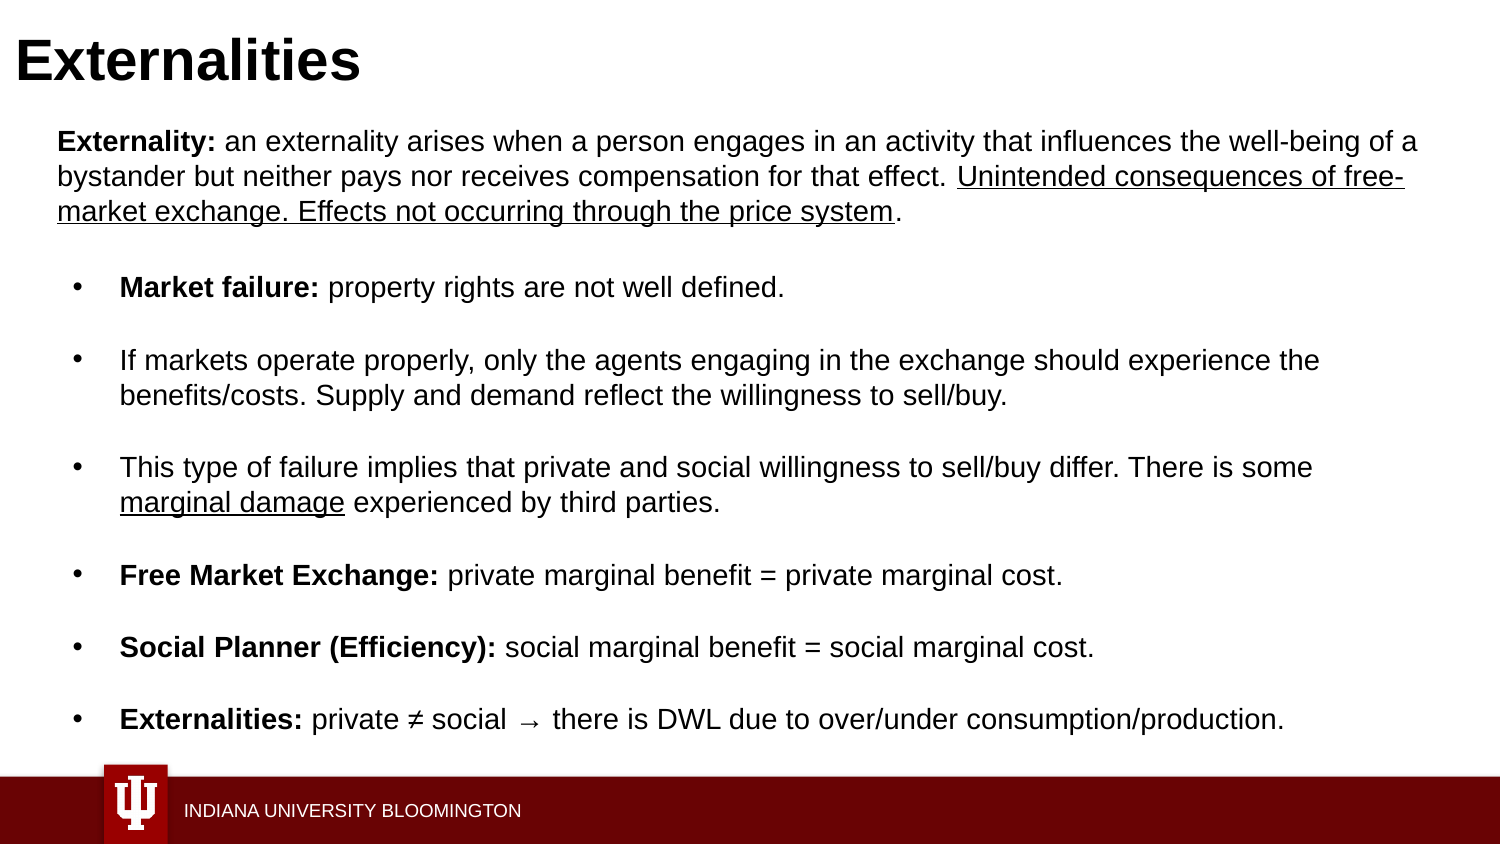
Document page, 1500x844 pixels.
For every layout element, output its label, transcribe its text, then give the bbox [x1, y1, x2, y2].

text_box Market failure: property rights are not well defined. If markets operate properly, only the agents engaging in the exchange should experience the benefits/costs. Supply and demand reflect the willingness to sell/buy. This type of failure implies that private and social willingness to sell/buy differ. There is some marginal damage experienced by third parties. Free Market Exchange: private marginal benefit = private marginal cost. Social Planner (Efficiency): social marginal benefit = social marginal cost. Externalities: private ≠ social → there is DWL due to over/under consumption/production. [57, 261, 1442, 744]
text_box Externality: an externality arises when a person engages in an activity that influences the well-being of a bystander but neither pays nor receives compensation for that effect. Unintended consequences of free-market exchange. Effects not occurring through the price system. [42, 114, 1483, 235]
title Externalities [0, 0, 1500, 115]
